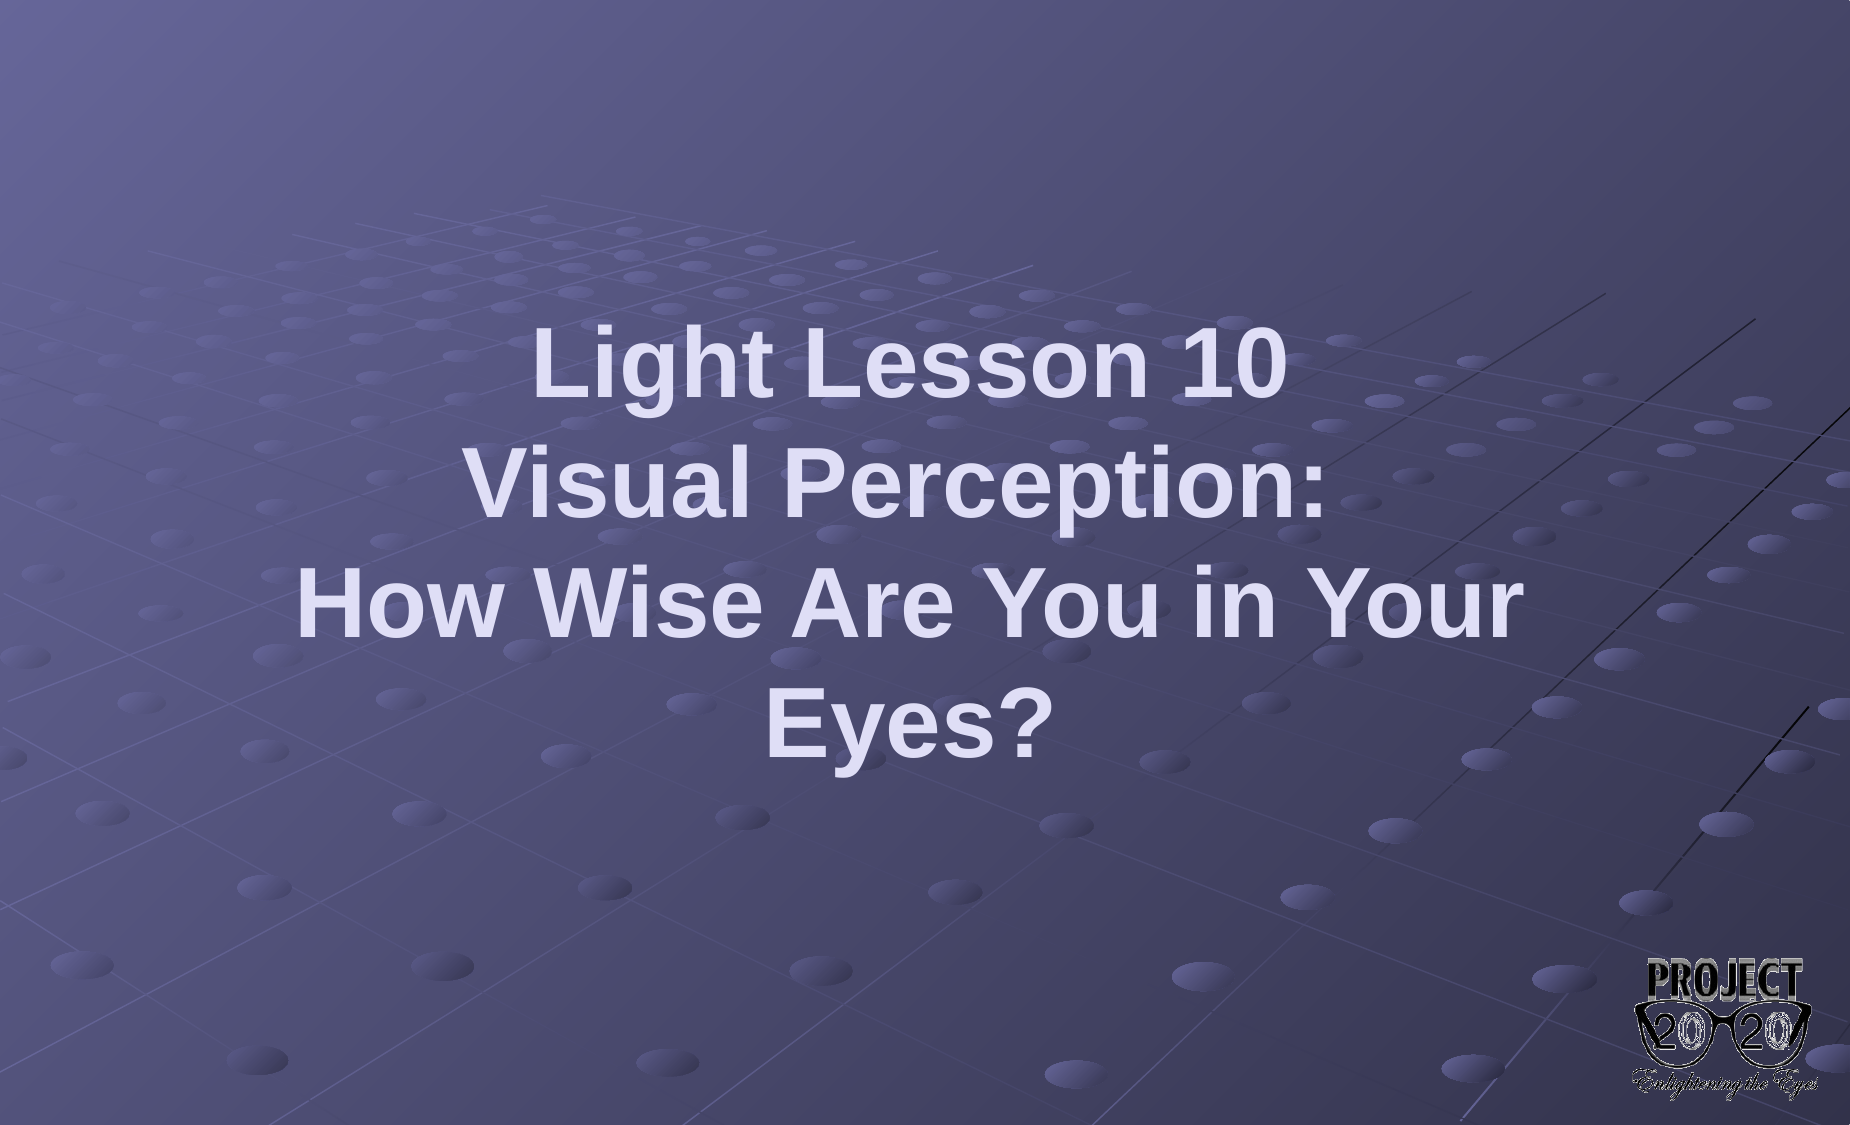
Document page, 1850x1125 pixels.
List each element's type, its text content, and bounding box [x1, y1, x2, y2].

picture [1624, 937, 1825, 1108]
title Light Lesson 10 Visual Perception: How Wise Are You in Your Eyes? [124, 500, 1697, 785]
